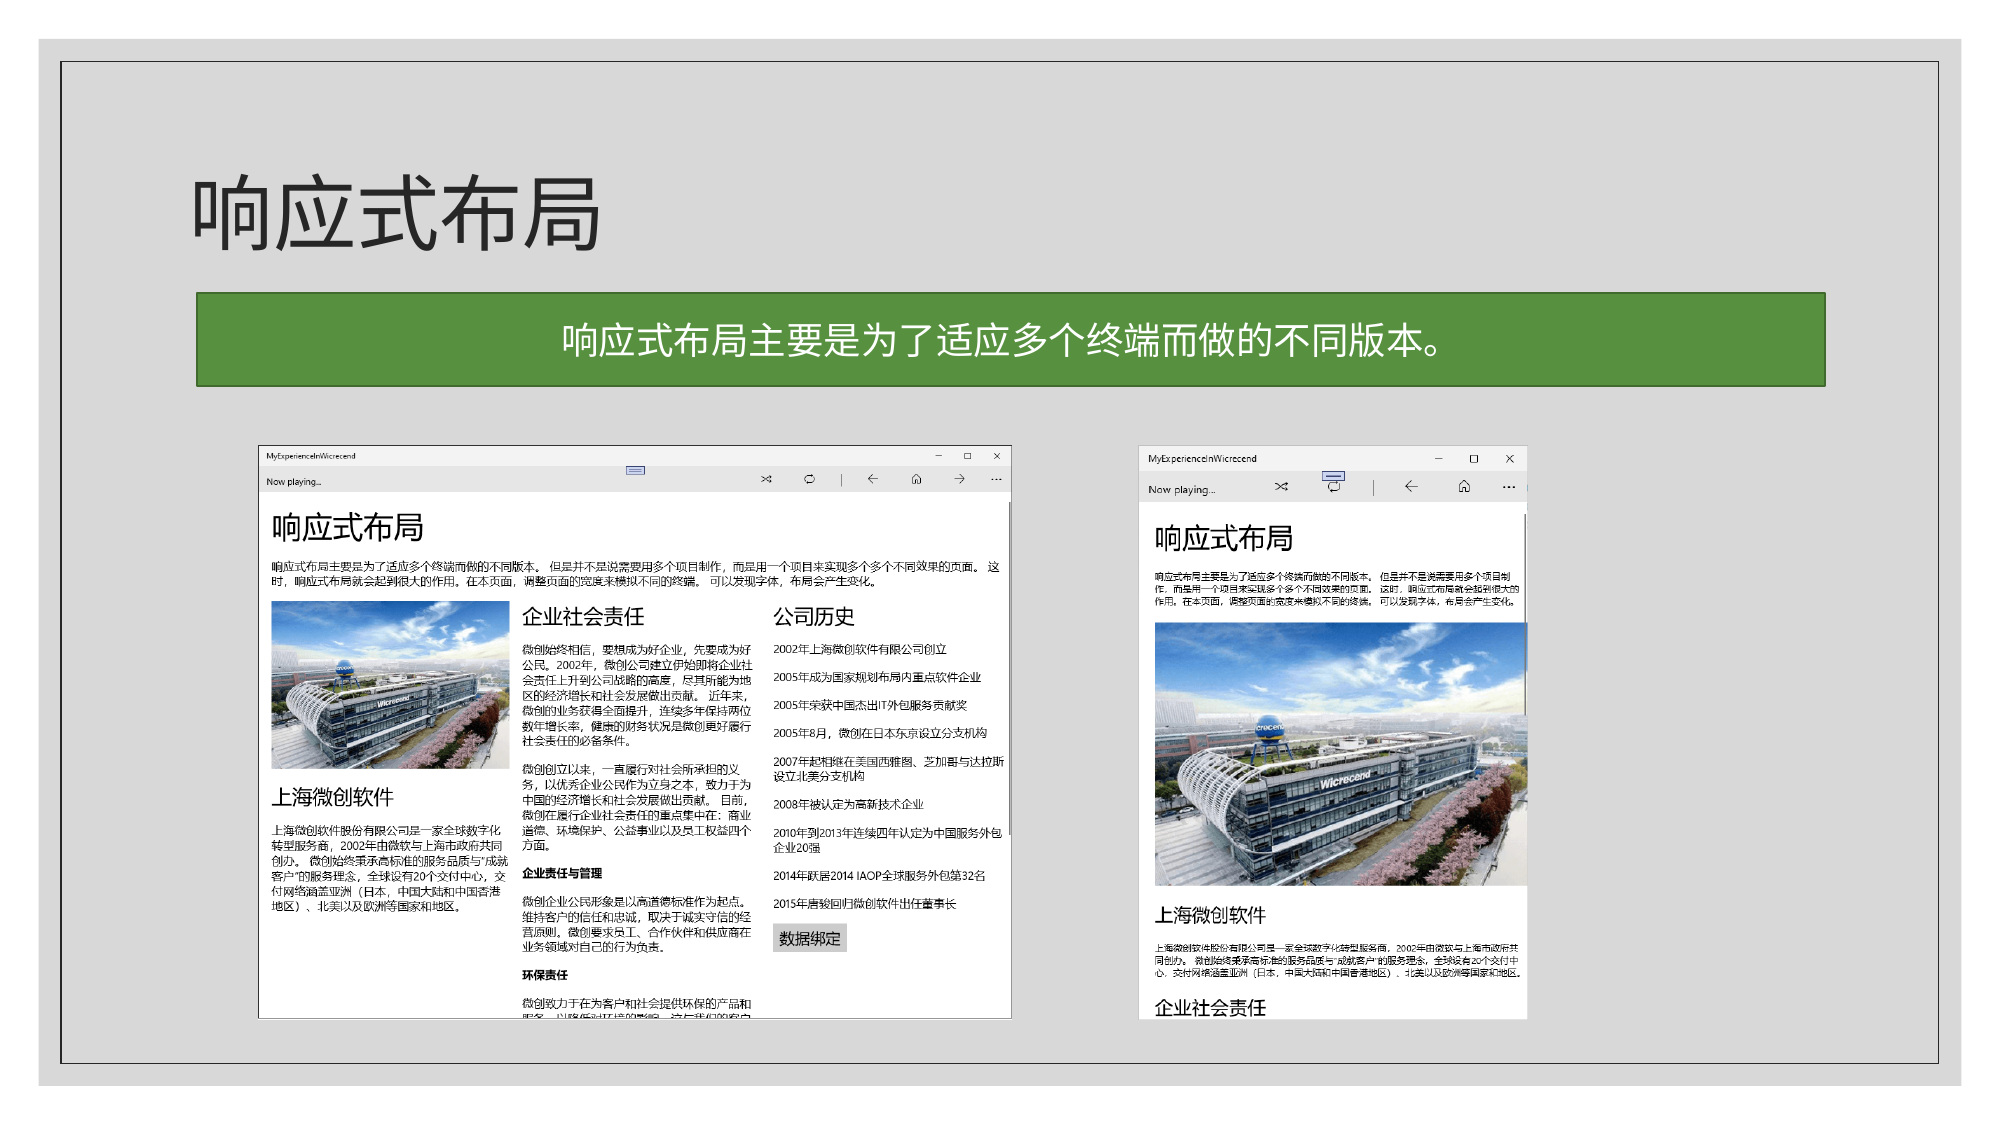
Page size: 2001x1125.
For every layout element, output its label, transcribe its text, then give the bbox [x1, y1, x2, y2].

title 响应式布局 [174, 105, 1825, 331]
picture [1138, 445, 1528, 1020]
text_box 响应式布局主要是为了适应多个终端而做的不同版本。 [196, 292, 1826, 387]
picture [258, 445, 1012, 1020]
